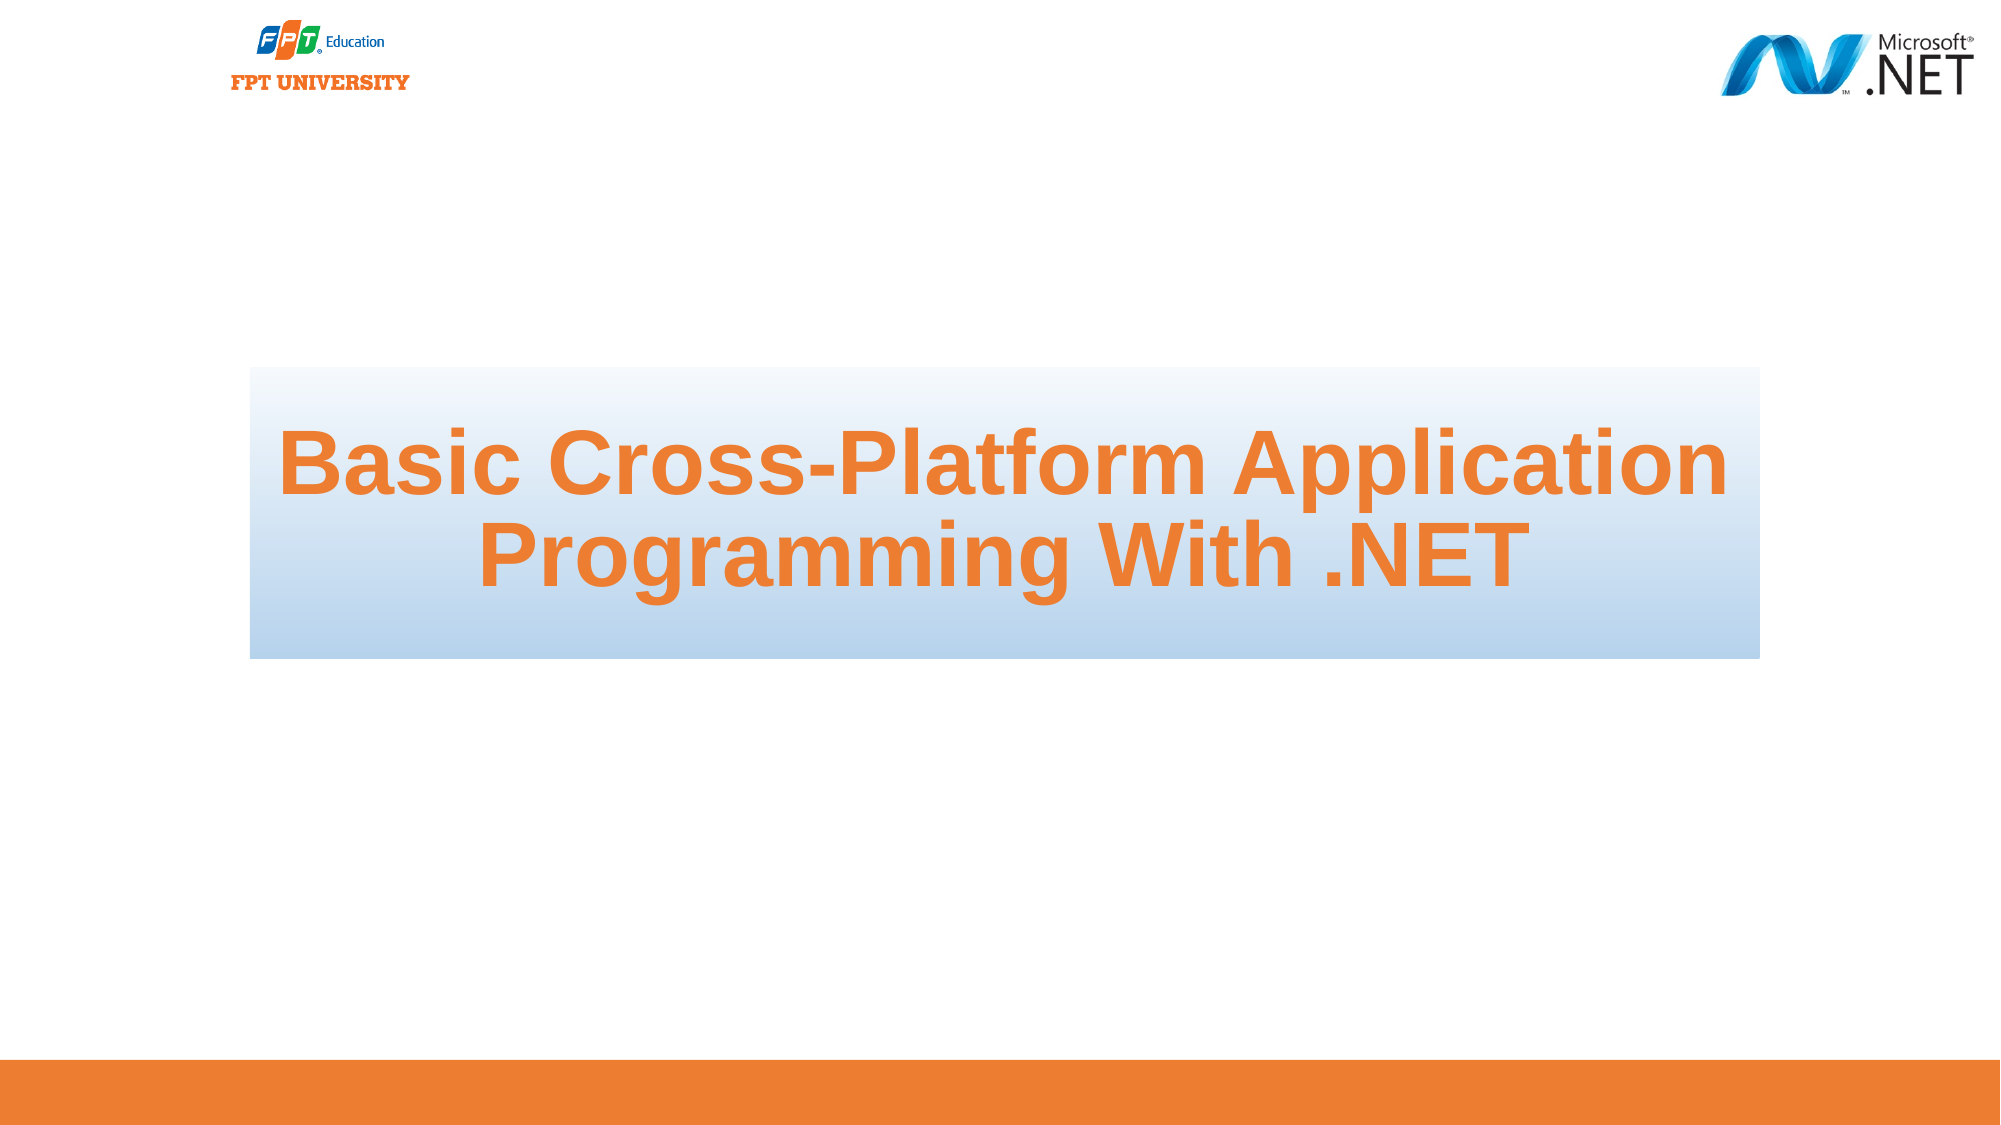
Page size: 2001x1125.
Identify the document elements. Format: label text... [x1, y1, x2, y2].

picture [1685, 0, 2001, 129]
picture [218, 0, 416, 109]
title Basic Cross-Platform Application Programming With .NET [249, 367, 1760, 659]
